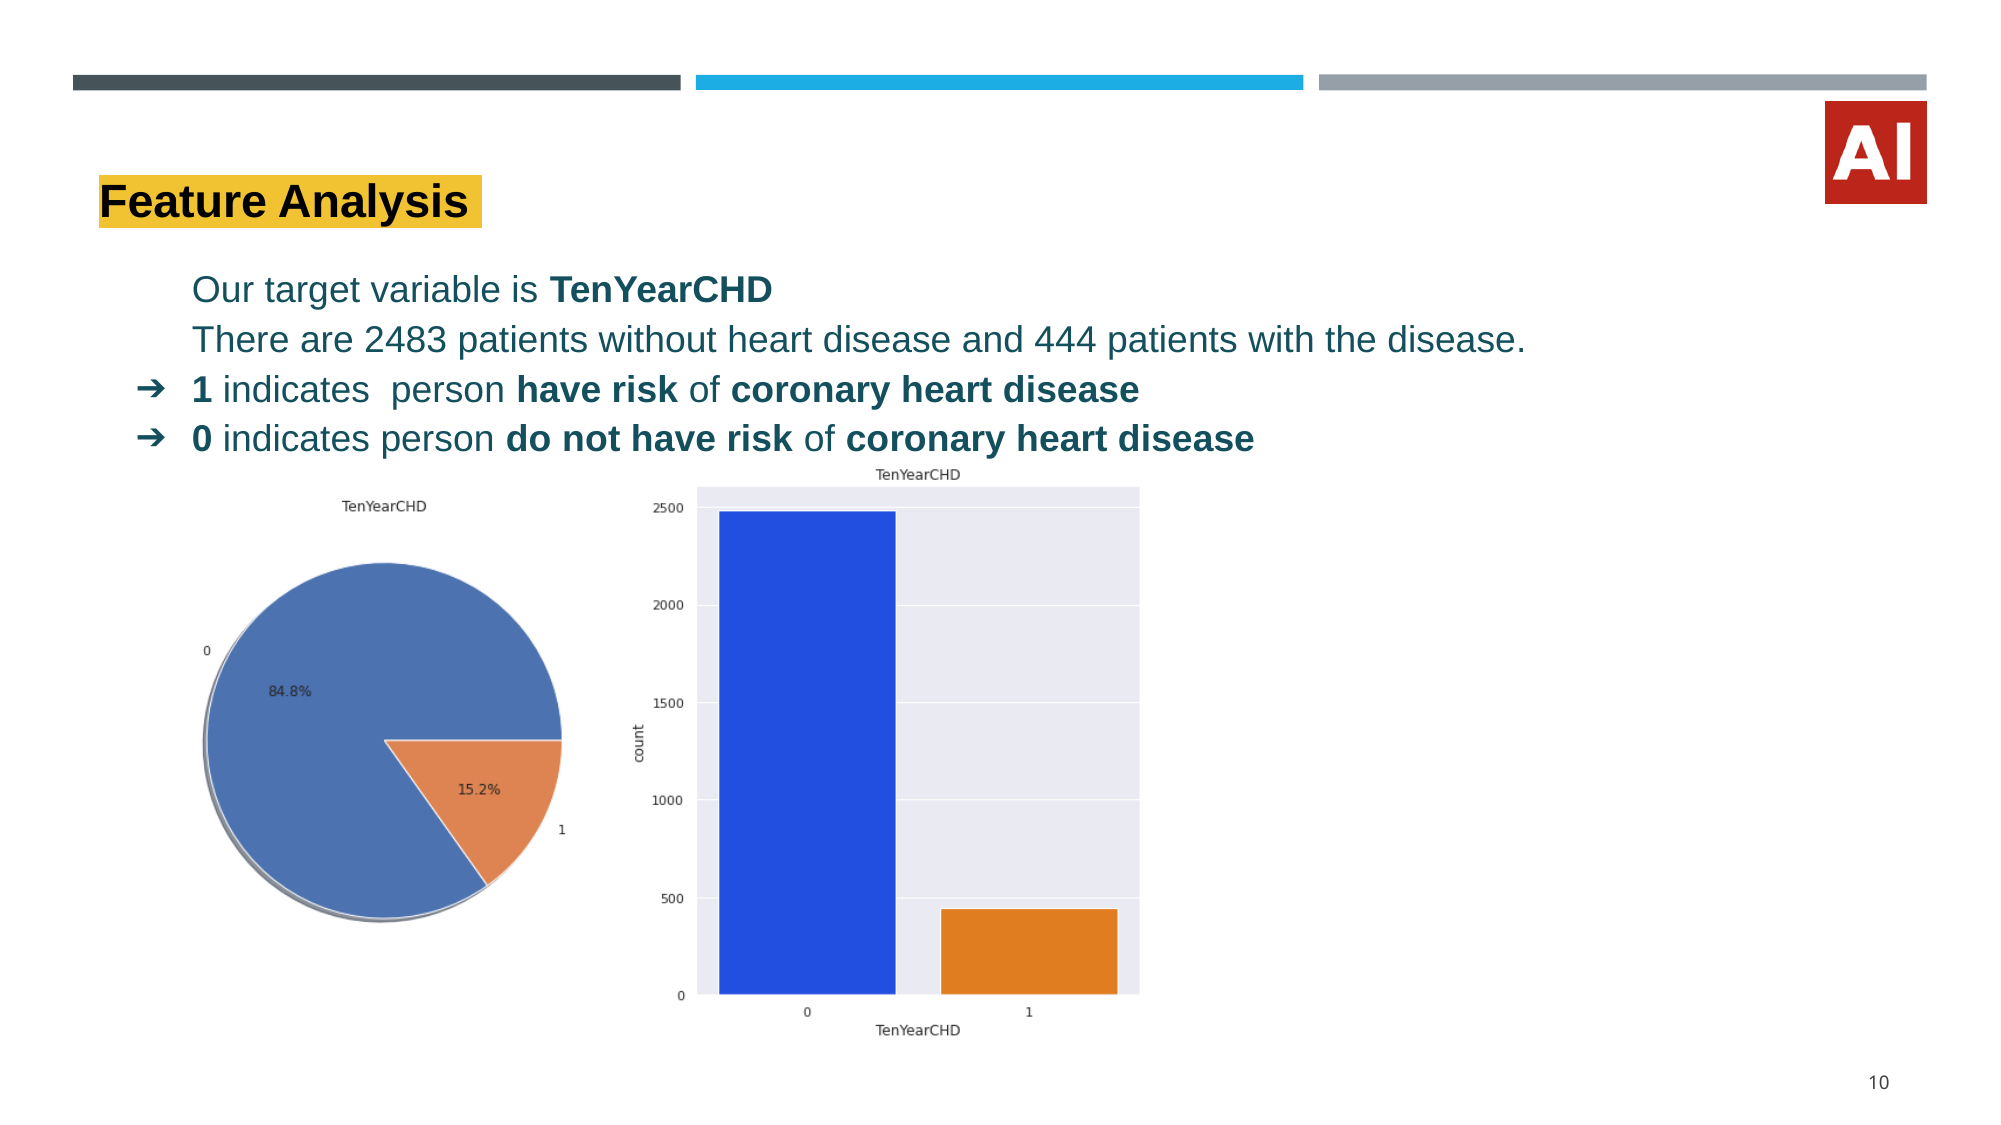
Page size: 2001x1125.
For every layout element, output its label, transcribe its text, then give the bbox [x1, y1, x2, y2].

picture [1825, 101, 1927, 204]
text_box Our target variable is TenYearCHD There are 2483 patients without heart disease and 444 patients with the disease. 1 indicates person have risk of coronary heart disease 0 indicates person do not have risk of coronary heart disease [101, 245, 1774, 524]
picture [154, 460, 1149, 1047]
slide_number ‹#› [1732, 1053, 1905, 1114]
title Feature Analysis [84, 115, 1894, 235]
